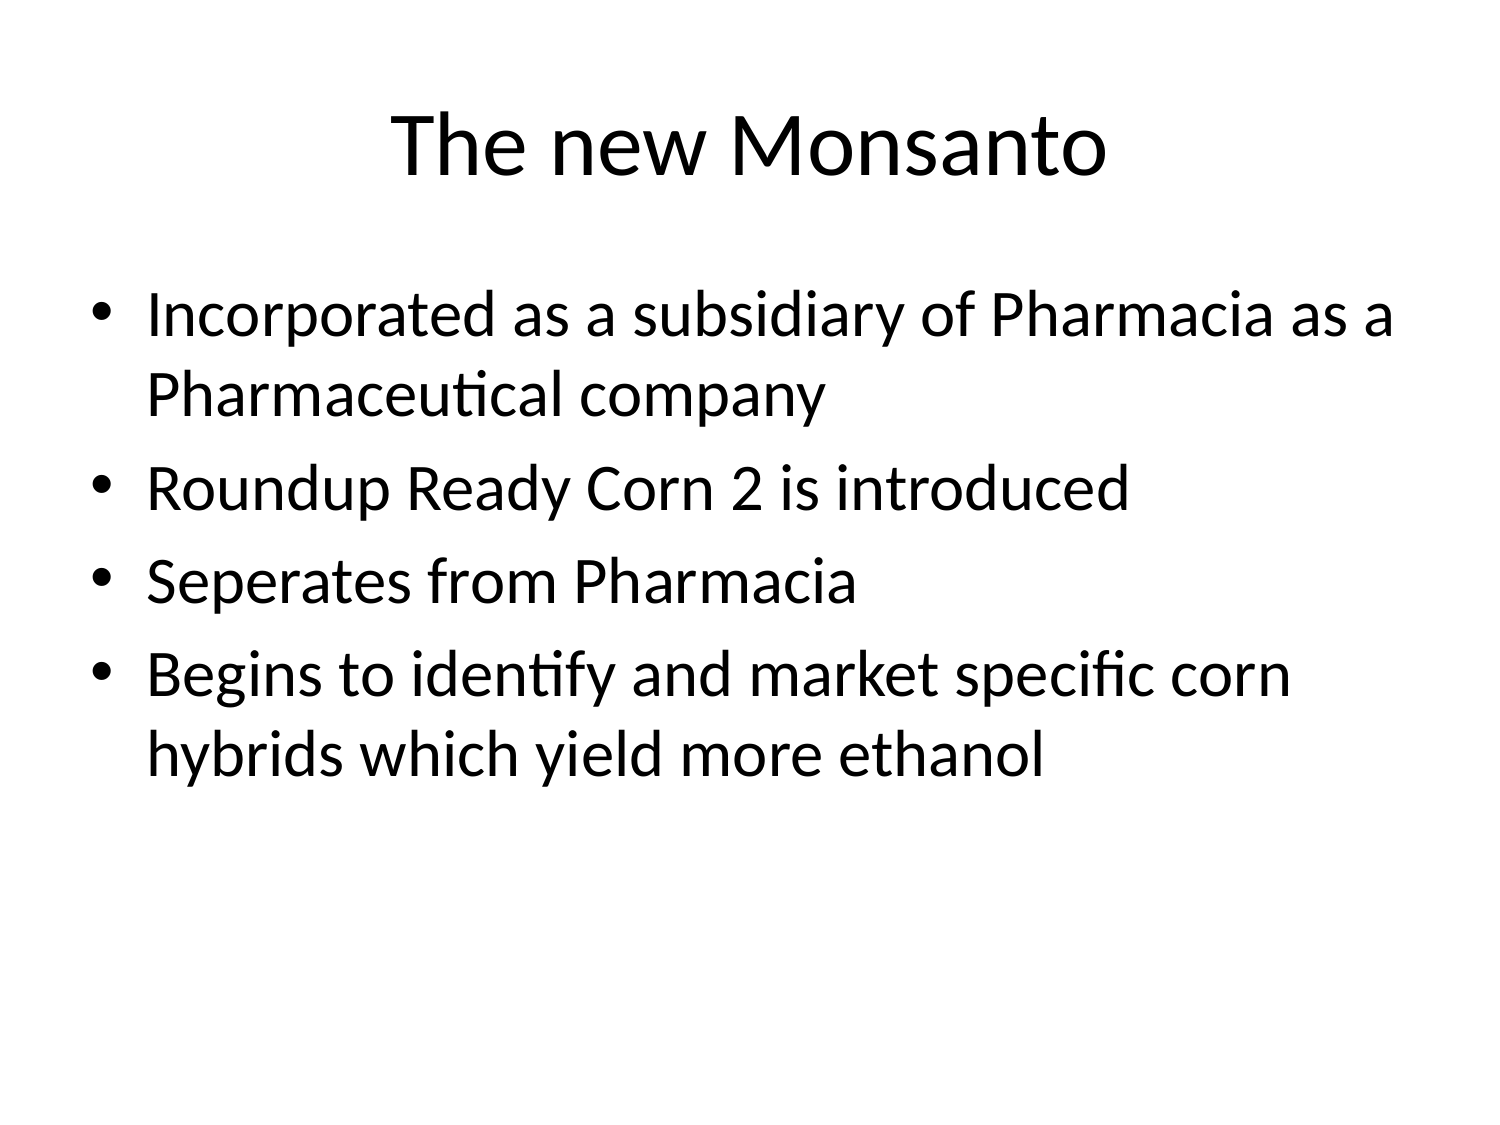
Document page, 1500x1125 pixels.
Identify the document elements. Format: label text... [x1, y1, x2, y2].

list Incorporated as a subsidiary of Pharmacia as a Pharmaceutical company Roundup Ready Corn 2 is introduced Seperates from Pharmacia Begins to identify and market specific corn hybrids which yield more ethanol [75, 262, 1425, 1005]
title The new Monsanto [75, 45, 1425, 233]
